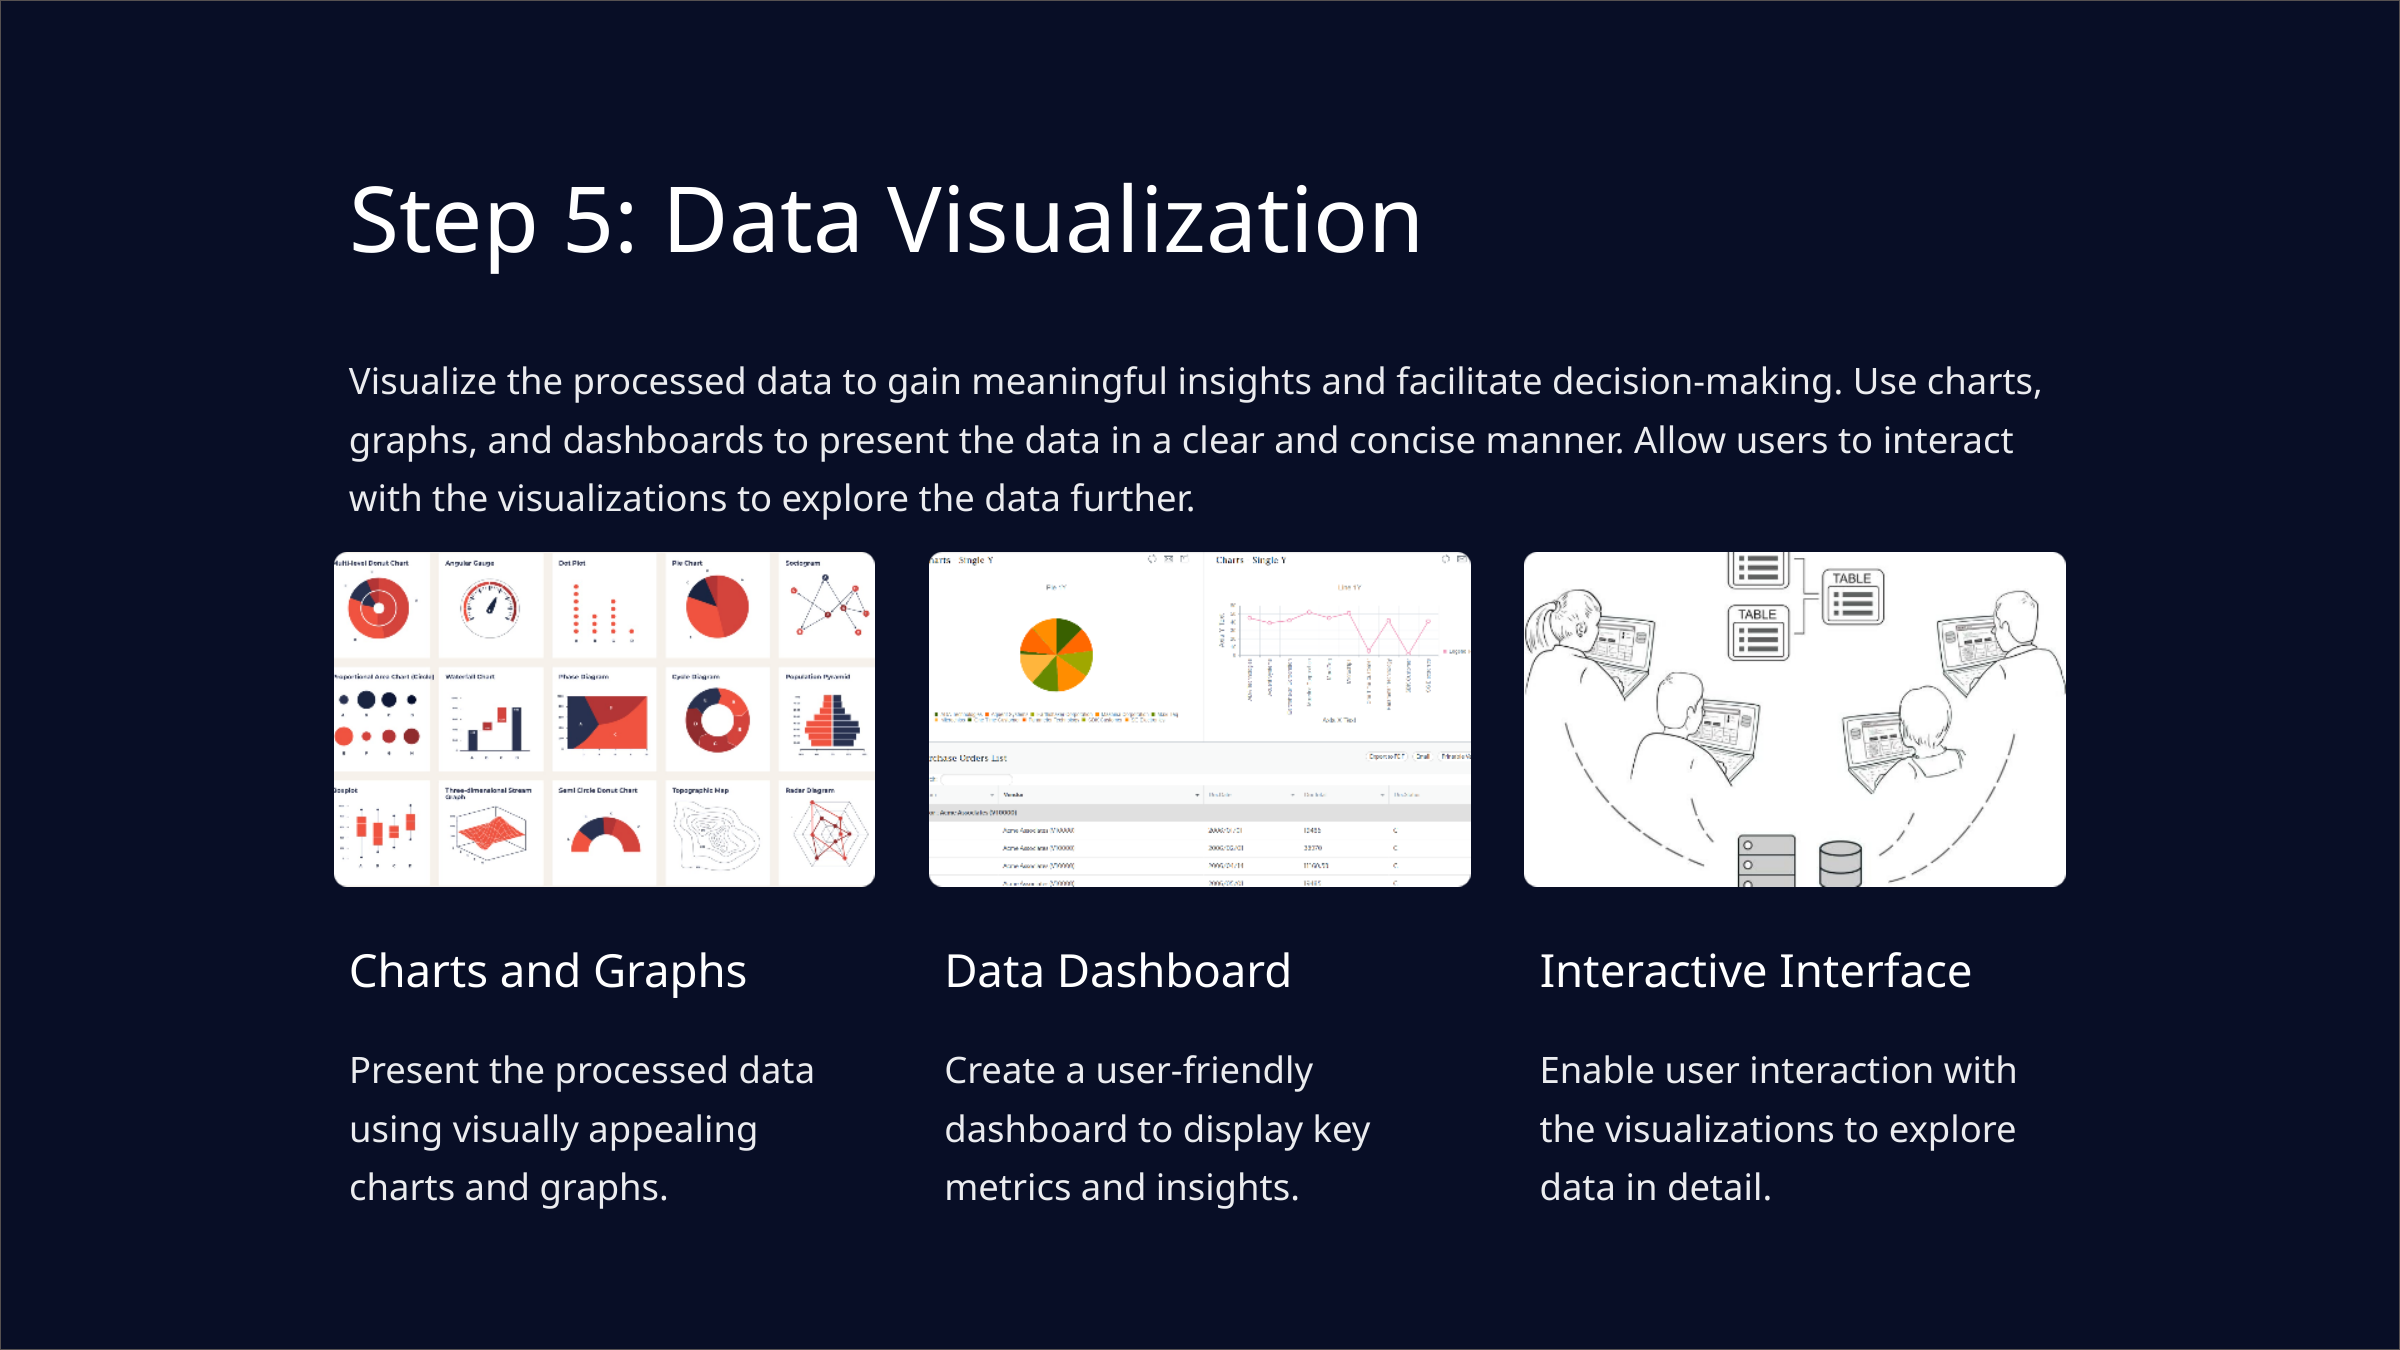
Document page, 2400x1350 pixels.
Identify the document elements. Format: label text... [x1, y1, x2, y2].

text_box [0, 0, 2400, 1350]
text_box Interactive Interface [1524, 932, 1972, 989]
text_box Data Dashboard [929, 932, 1295, 989]
picture [929, 552, 1471, 887]
picture [1524, 552, 2066, 887]
text_box Create a user-friendly dashboard to display key metrics and insights. [929, 1025, 1471, 1201]
picture [334, 552, 875, 887]
text_box Charts and Graphs [334, 931, 740, 989]
text_box Enable user interaction with the visualizations to explore data in detail. [1524, 1025, 2066, 1201]
text_box Visualize the processed data to gain meaningful insights and facilitate decision-making. Use charts, graphs, and dashboards to present the data in a clear and concise manner. Allow users to interact with the visualizations to explore the data further. [334, 336, 2066, 512]
text_box Present the processed data using visually appealing charts and graphs. [334, 1025, 875, 1201]
text_box Step 5: Data Visualization [334, 149, 1435, 264]
